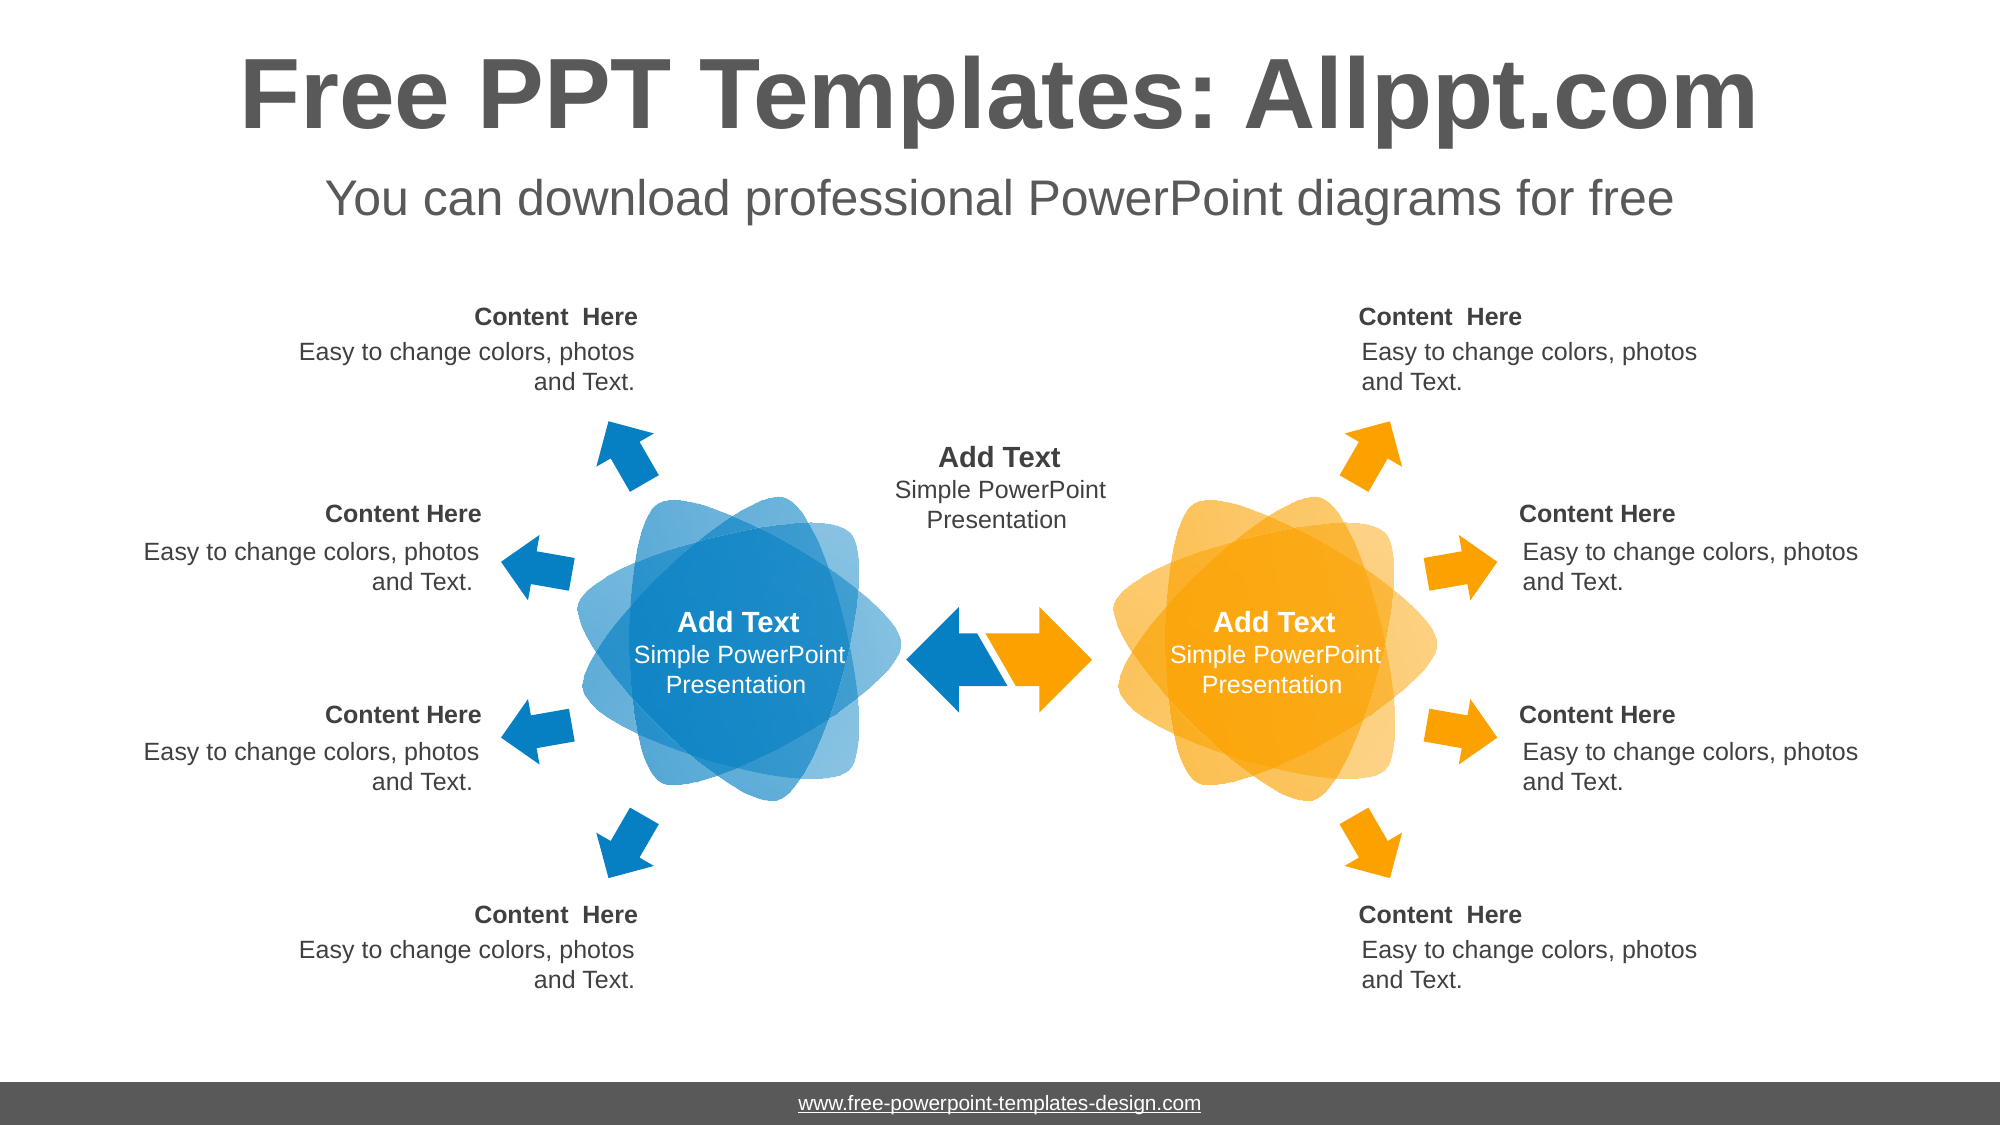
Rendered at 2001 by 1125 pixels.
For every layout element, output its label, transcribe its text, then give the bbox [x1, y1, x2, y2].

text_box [867, 430, 1133, 542]
text_box www.free-powerpoint-templates-design.com [0, 1082, 2000, 1123]
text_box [1114, 514, 1338, 805]
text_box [906, 606, 1092, 713]
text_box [1504, 690, 1877, 805]
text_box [255, 292, 654, 404]
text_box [1504, 490, 1877, 605]
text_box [660, 514, 884, 805]
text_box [1343, 890, 1753, 1002]
title Free PPT Templates: Allppt.com [0, 32, 2000, 161]
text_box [1142, 595, 1408, 708]
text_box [255, 890, 654, 1002]
list You can download professional PowerPoint diagrams for free [0, 164, 2000, 234]
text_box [116, 490, 497, 605]
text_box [500, 416, 660, 884]
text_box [1338, 416, 1499, 884]
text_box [1343, 292, 1753, 404]
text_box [606, 595, 872, 708]
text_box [116, 690, 497, 805]
